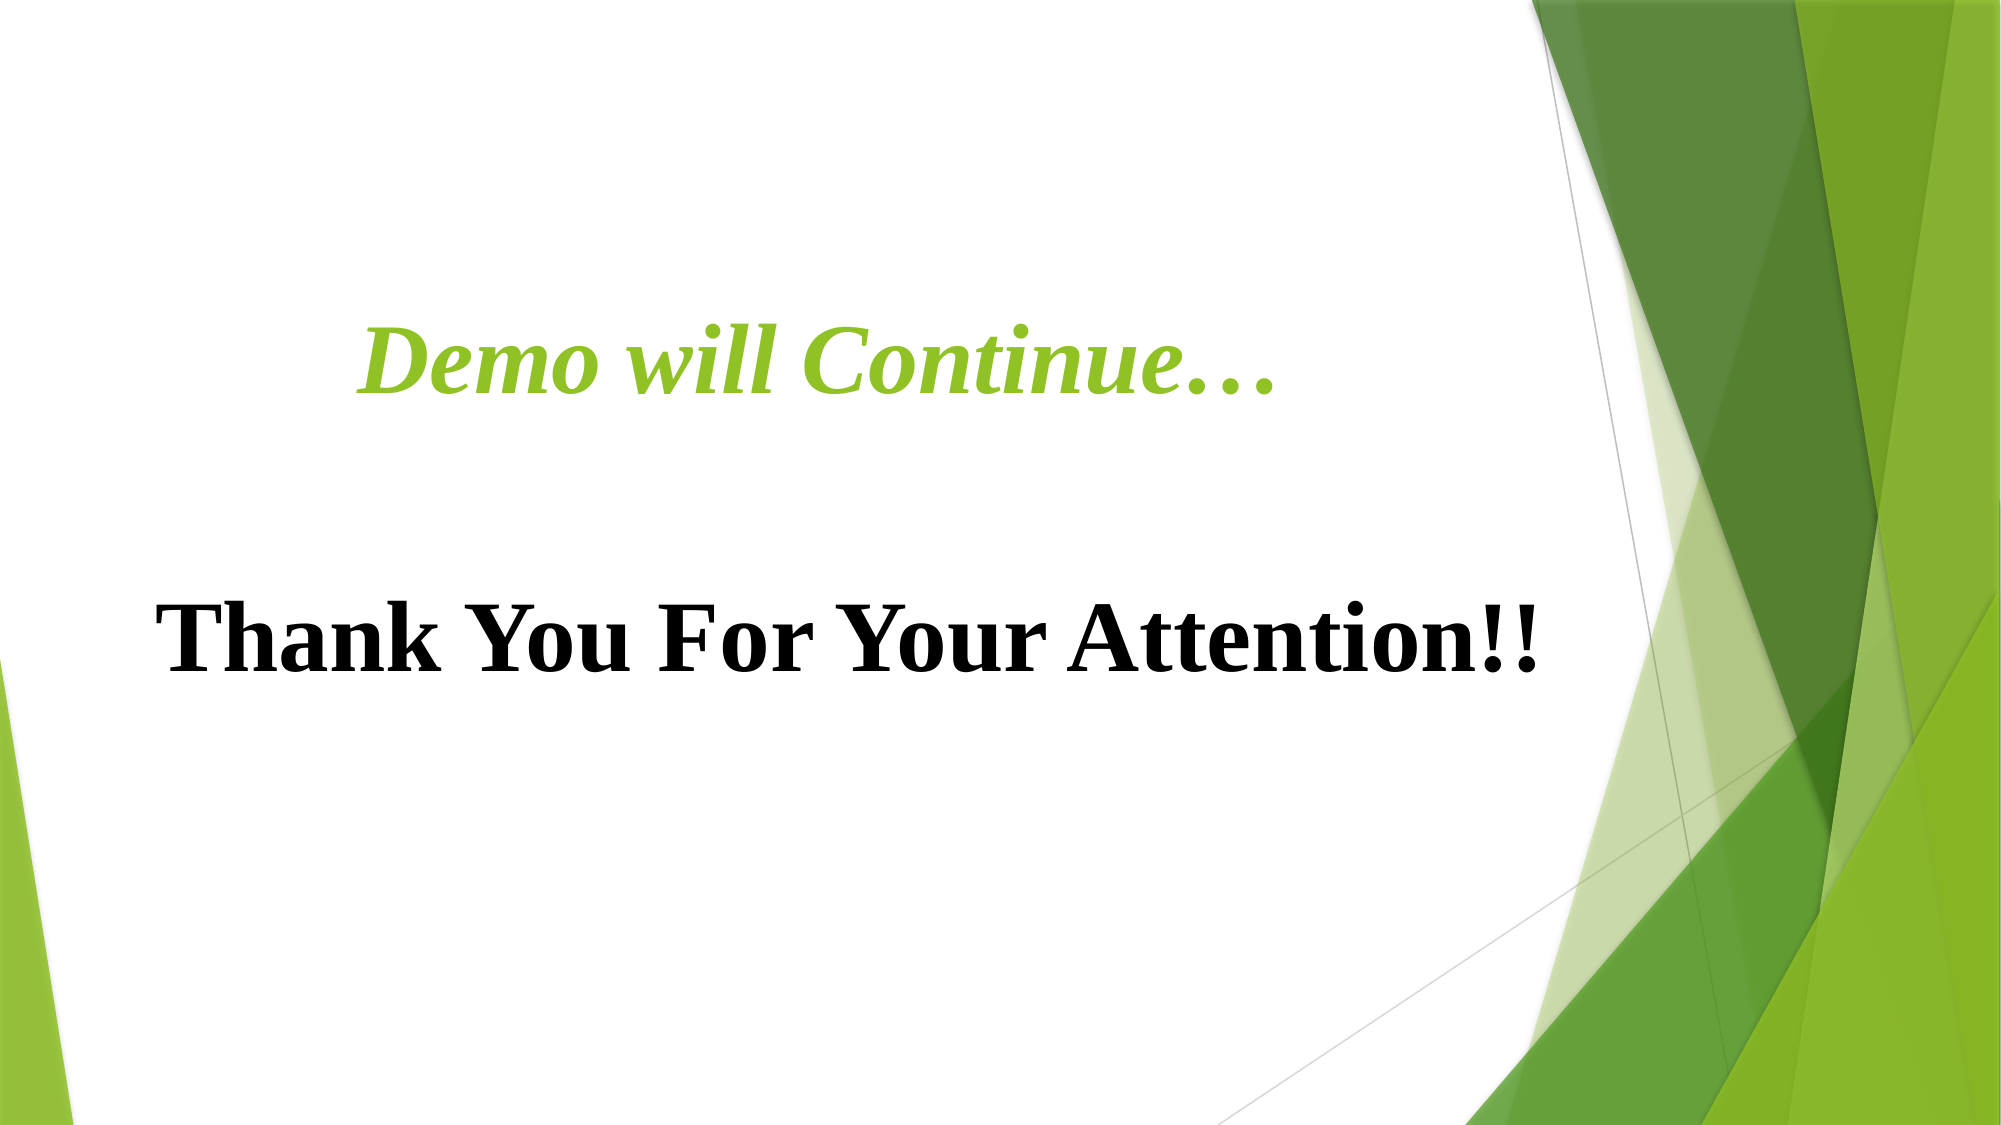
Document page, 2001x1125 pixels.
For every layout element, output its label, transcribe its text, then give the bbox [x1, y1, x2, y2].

text_box Demo will Continue… [342, 286, 1306, 542]
text_box Thank You For Your Attention!! [140, 562, 1652, 727]
